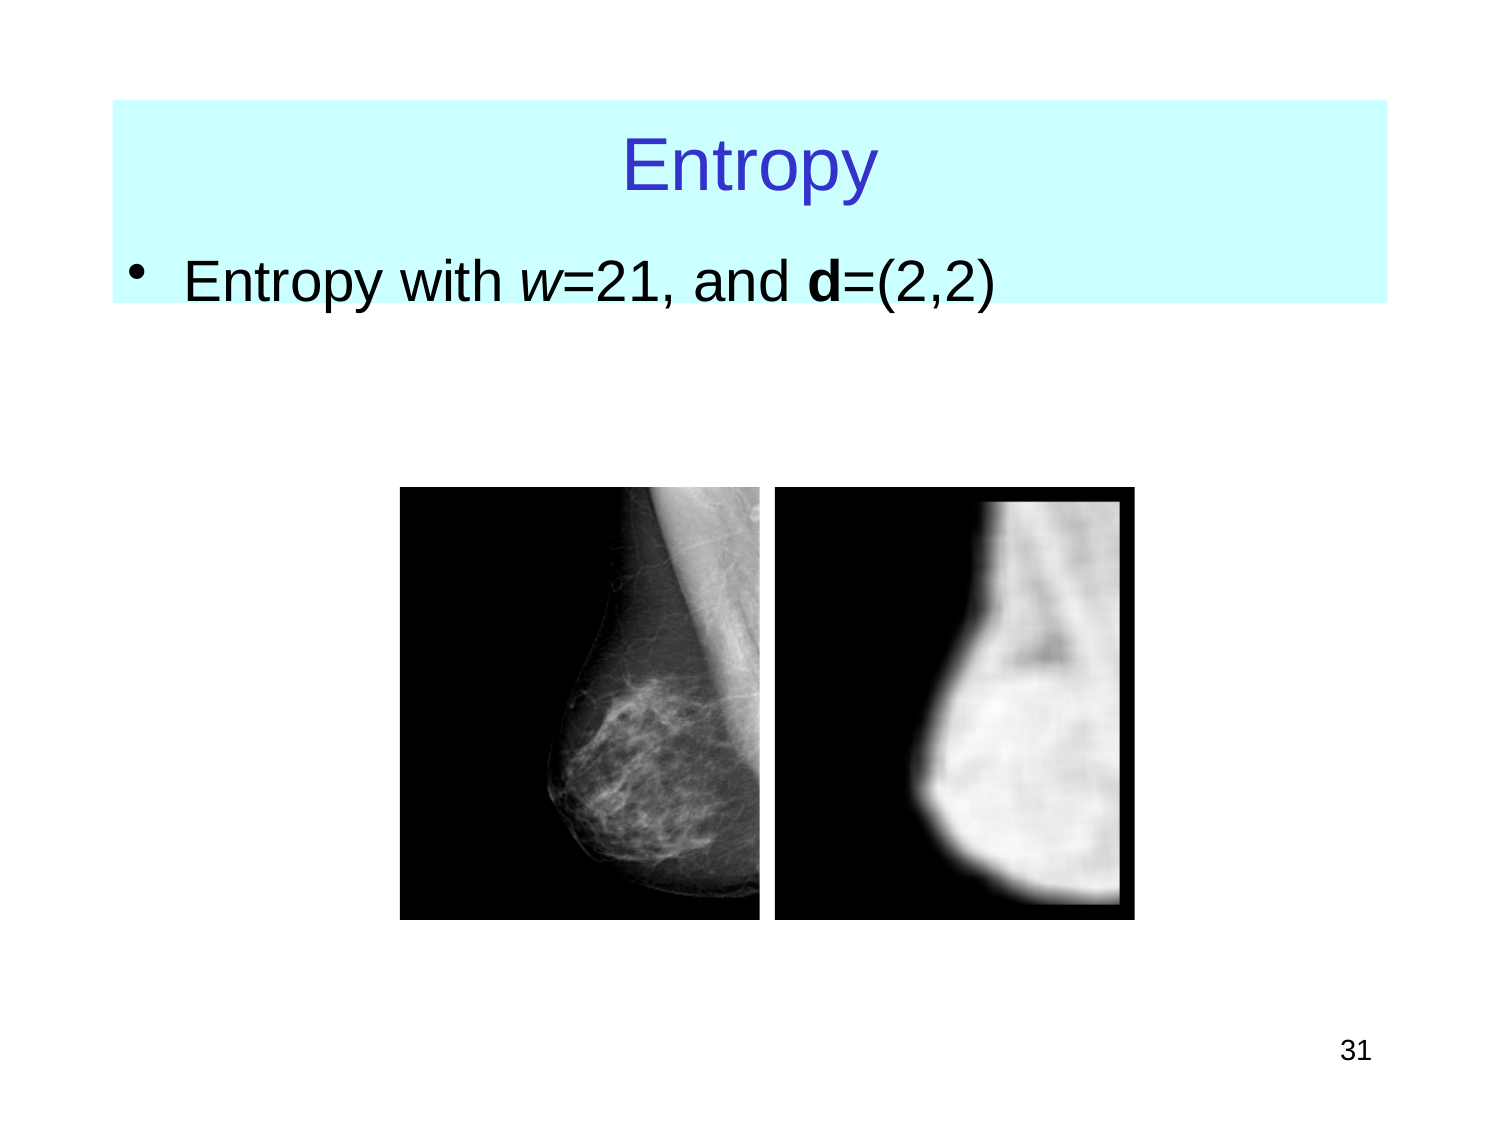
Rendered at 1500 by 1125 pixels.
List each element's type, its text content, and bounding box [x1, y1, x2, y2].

text_box Entropy with w=21, and d=(2,2) [125, 241, 1001, 314]
text_box [774, 487, 1135, 920]
title Entropy [112, 99, 1388, 304]
text_box [399, 487, 760, 920]
slide_number 31 [1333, 1032, 1379, 1125]
